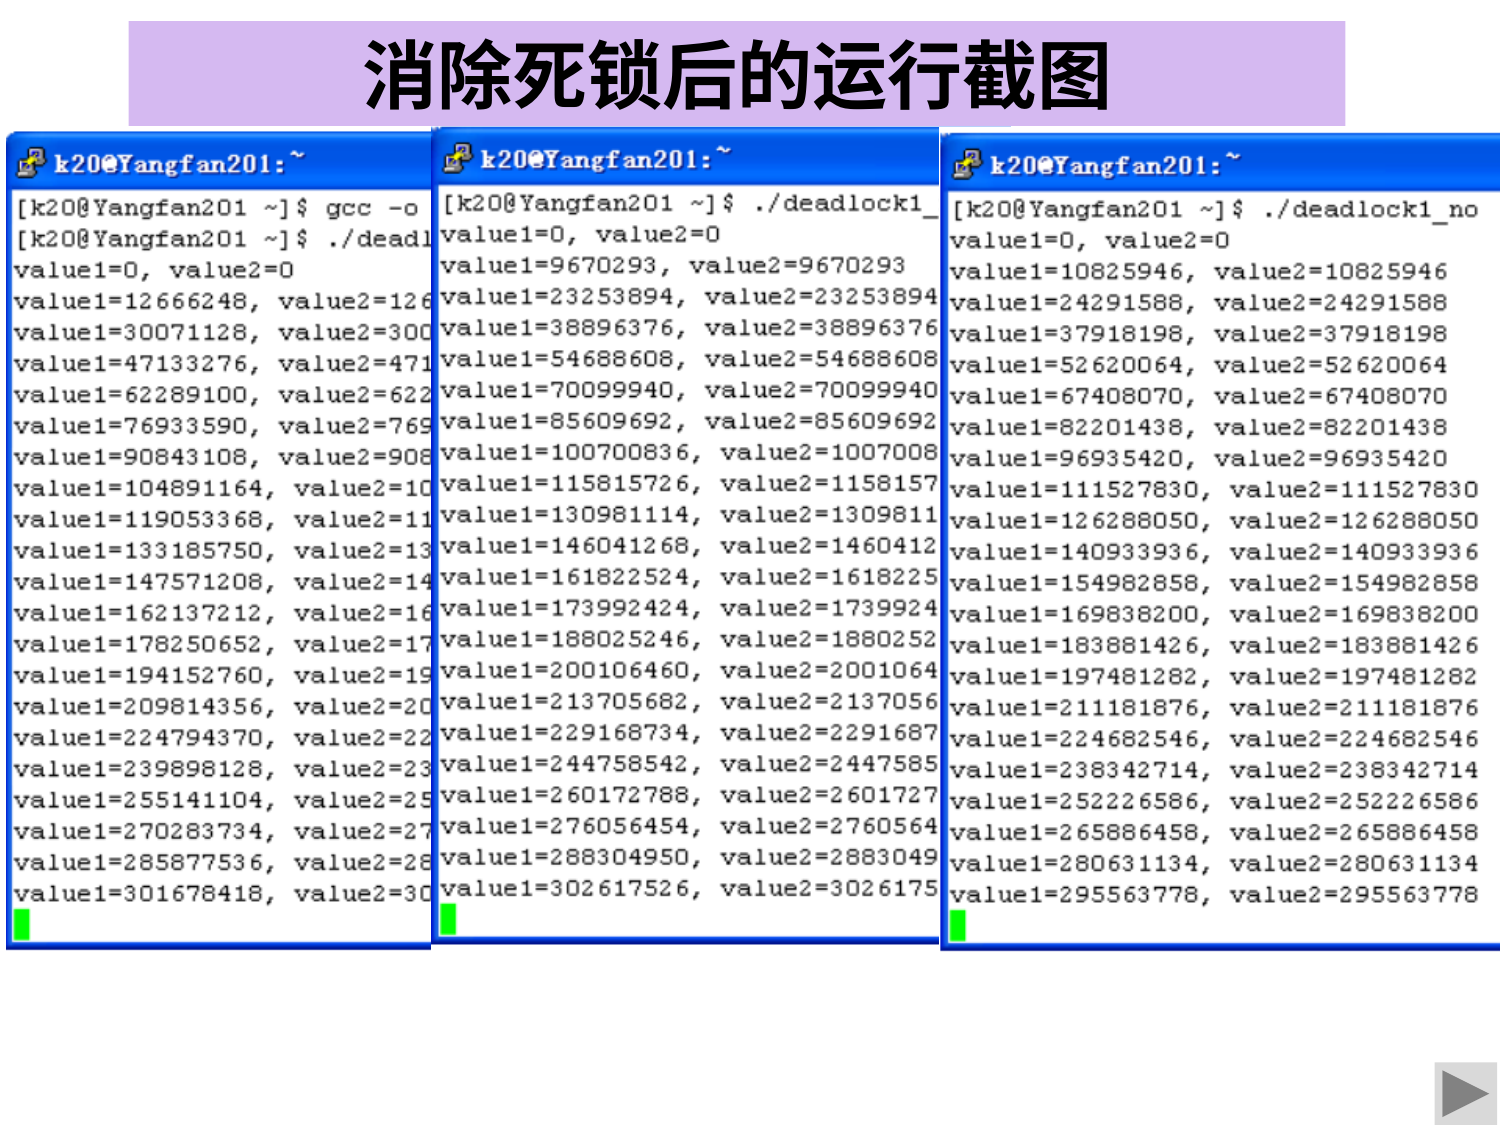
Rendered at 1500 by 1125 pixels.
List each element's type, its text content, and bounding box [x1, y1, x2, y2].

text_box 消除死锁后的运行截图 [128, 21, 1346, 126]
picture [5, 124, 1500, 959]
text_box [1434, 1062, 1498, 1125]
